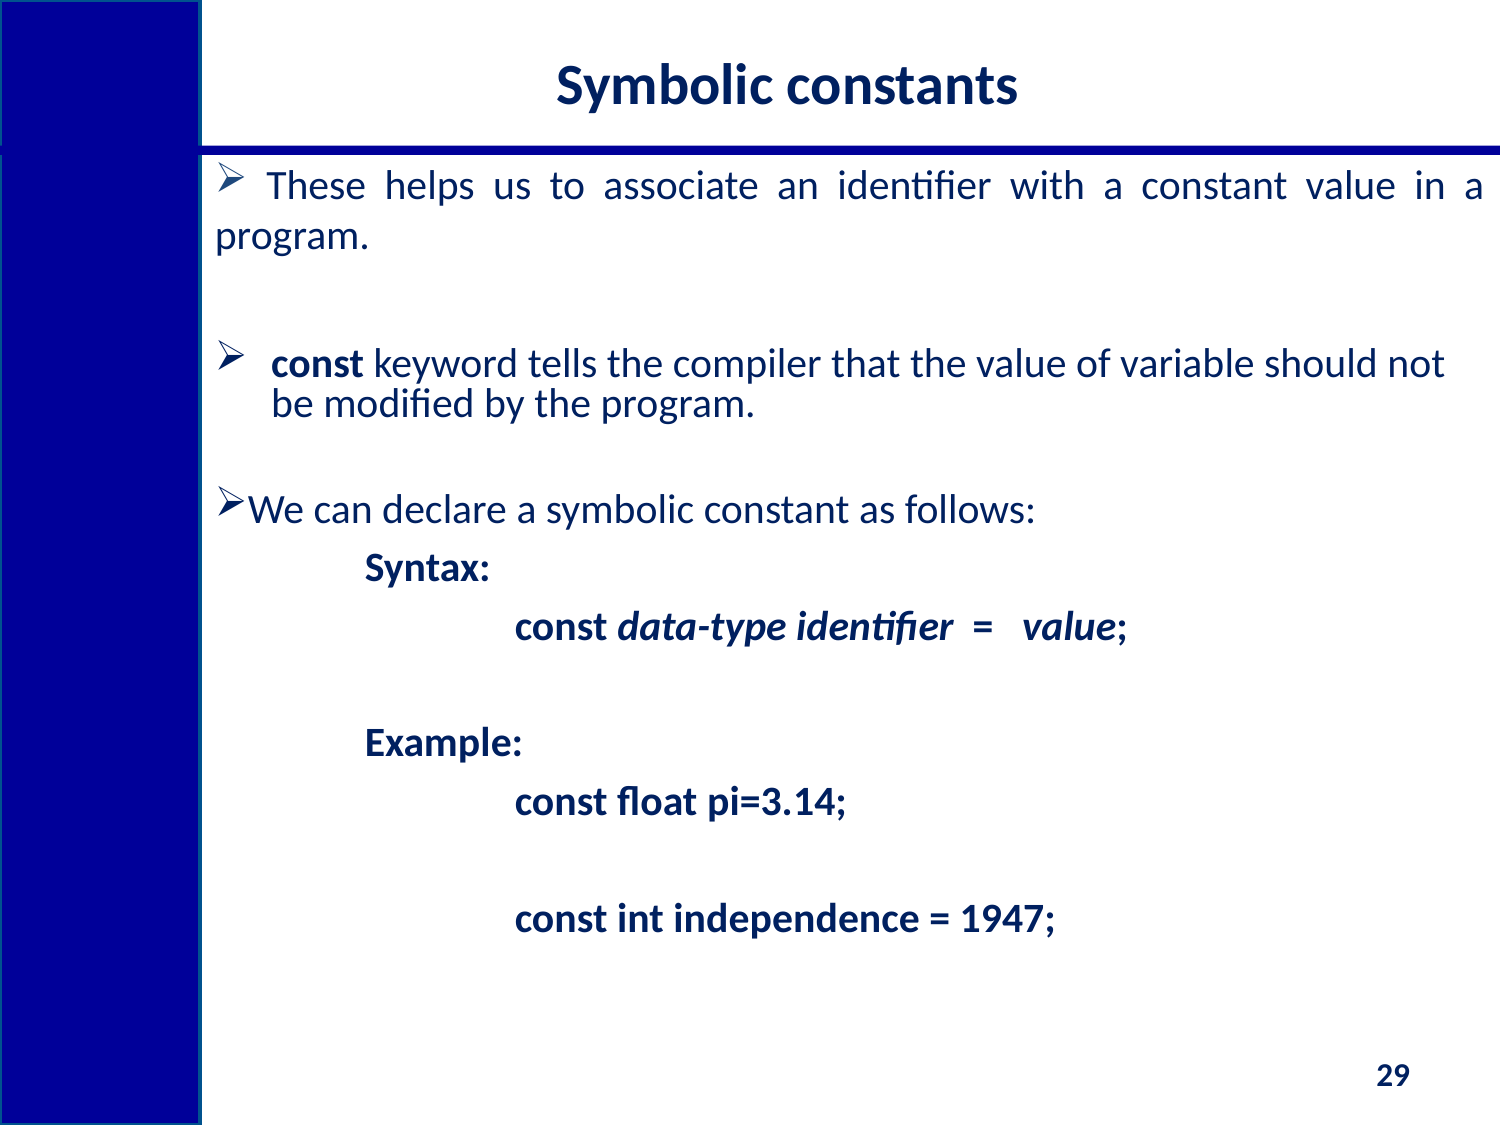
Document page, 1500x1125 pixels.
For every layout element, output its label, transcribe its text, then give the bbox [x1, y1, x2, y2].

list These helps us to associate an identifier with a constant value in a program. const keyword tells the compiler that the value of variable should not be modified by the program. We can declare a symbolic constant as follows: Syntax: const data-type identifier = value; Example: const float pi=3.14; const int independence = 1947; [200, 149, 1500, 1125]
title Symbolic constants [200, 24, 1375, 138]
slide_number 29 [1312, 1042, 1425, 1103]
